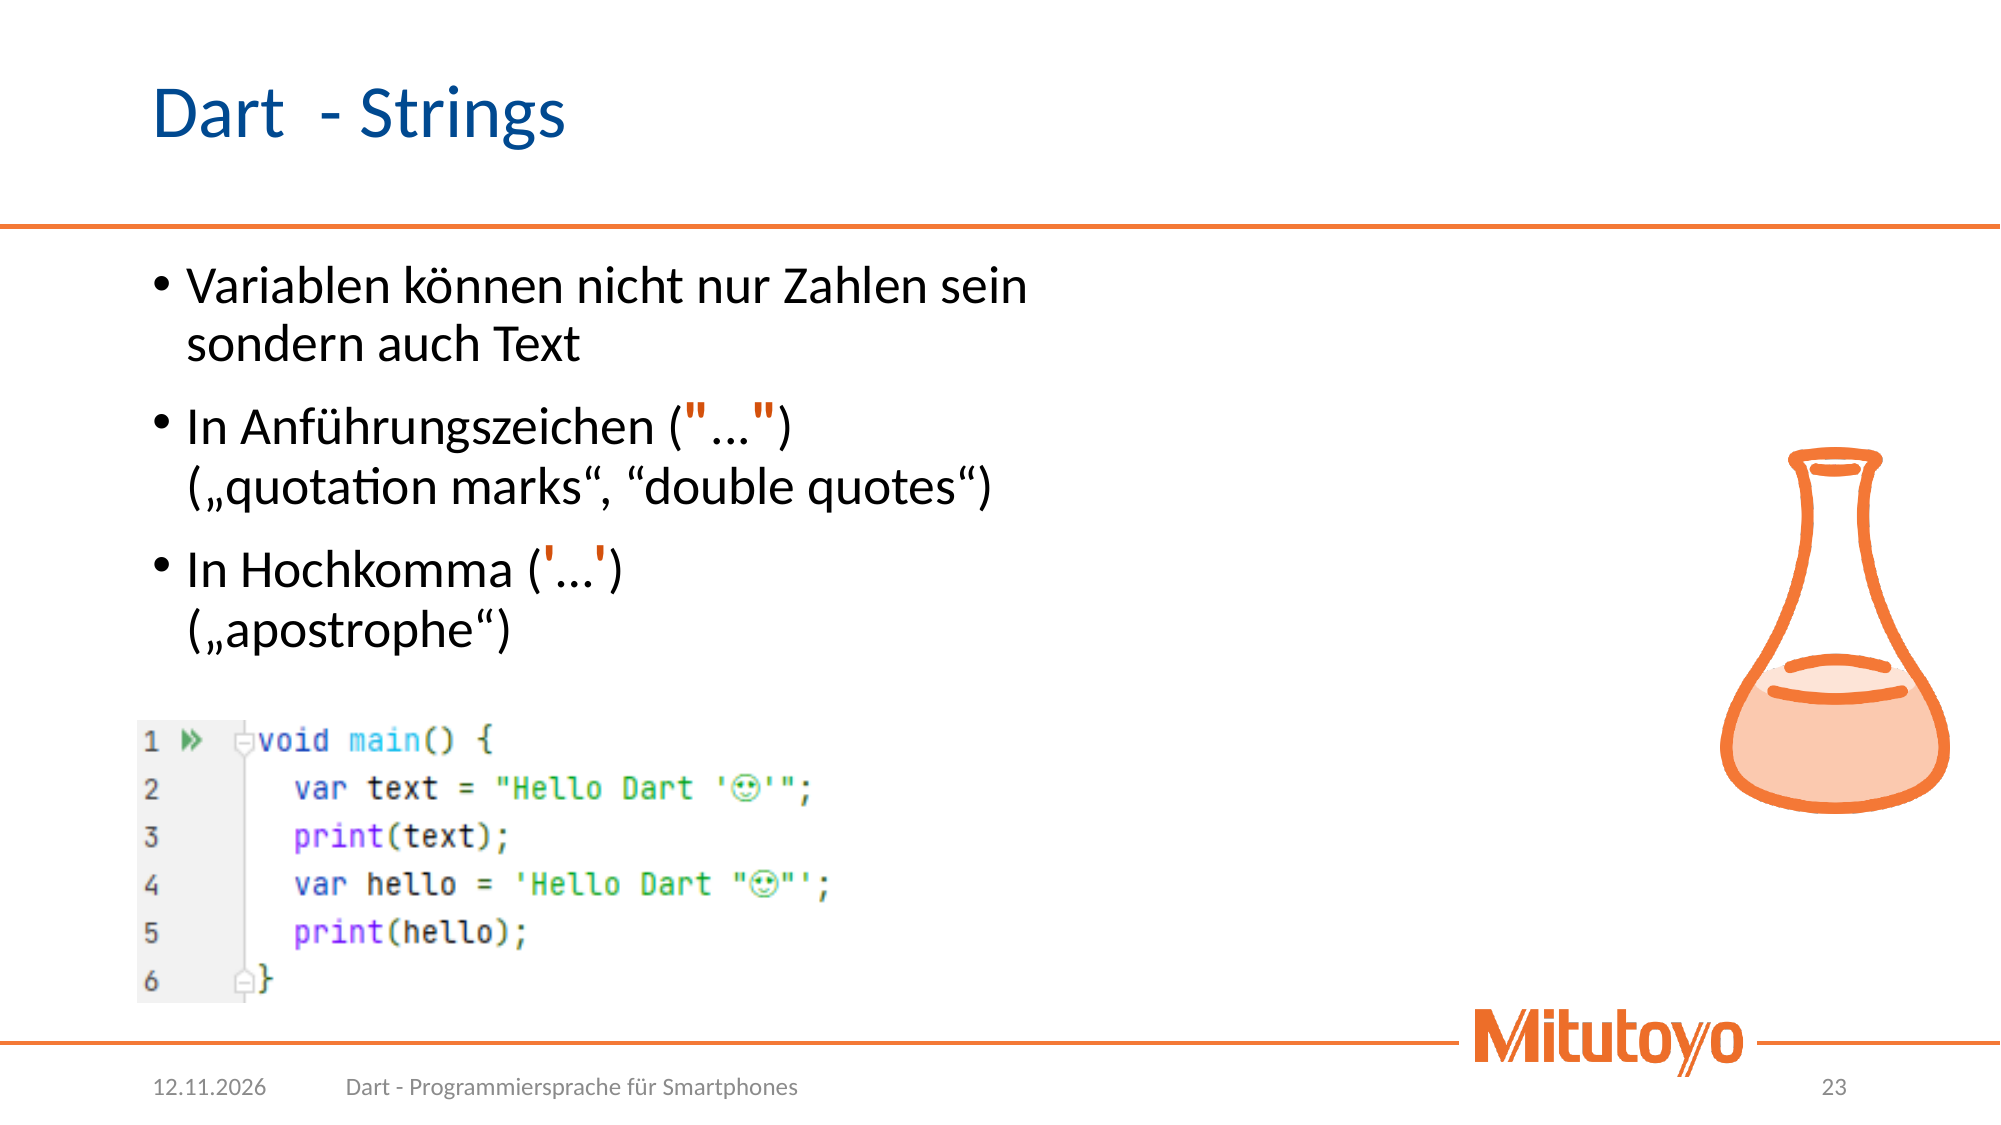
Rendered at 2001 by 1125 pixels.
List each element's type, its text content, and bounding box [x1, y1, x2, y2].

list Variablen können nicht nur Zahlen sein sondern auch Text In Anführungszeichen ("...") („quotation marks“, “double quotes“) In Hochkomma ('…') („apostrophe“) [137, 249, 1659, 669]
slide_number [137, 1055, 313, 1116]
picture [1720, 447, 1950, 814]
picture [137, 720, 834, 1003]
picture [1475, 1009, 1744, 1077]
slide_number 23 [1743, 1055, 1863, 1116]
footer Dart - Programmiersprache für Smartphones [330, 1055, 1721, 1116]
title Dart - Strings [137, 24, 1863, 203]
